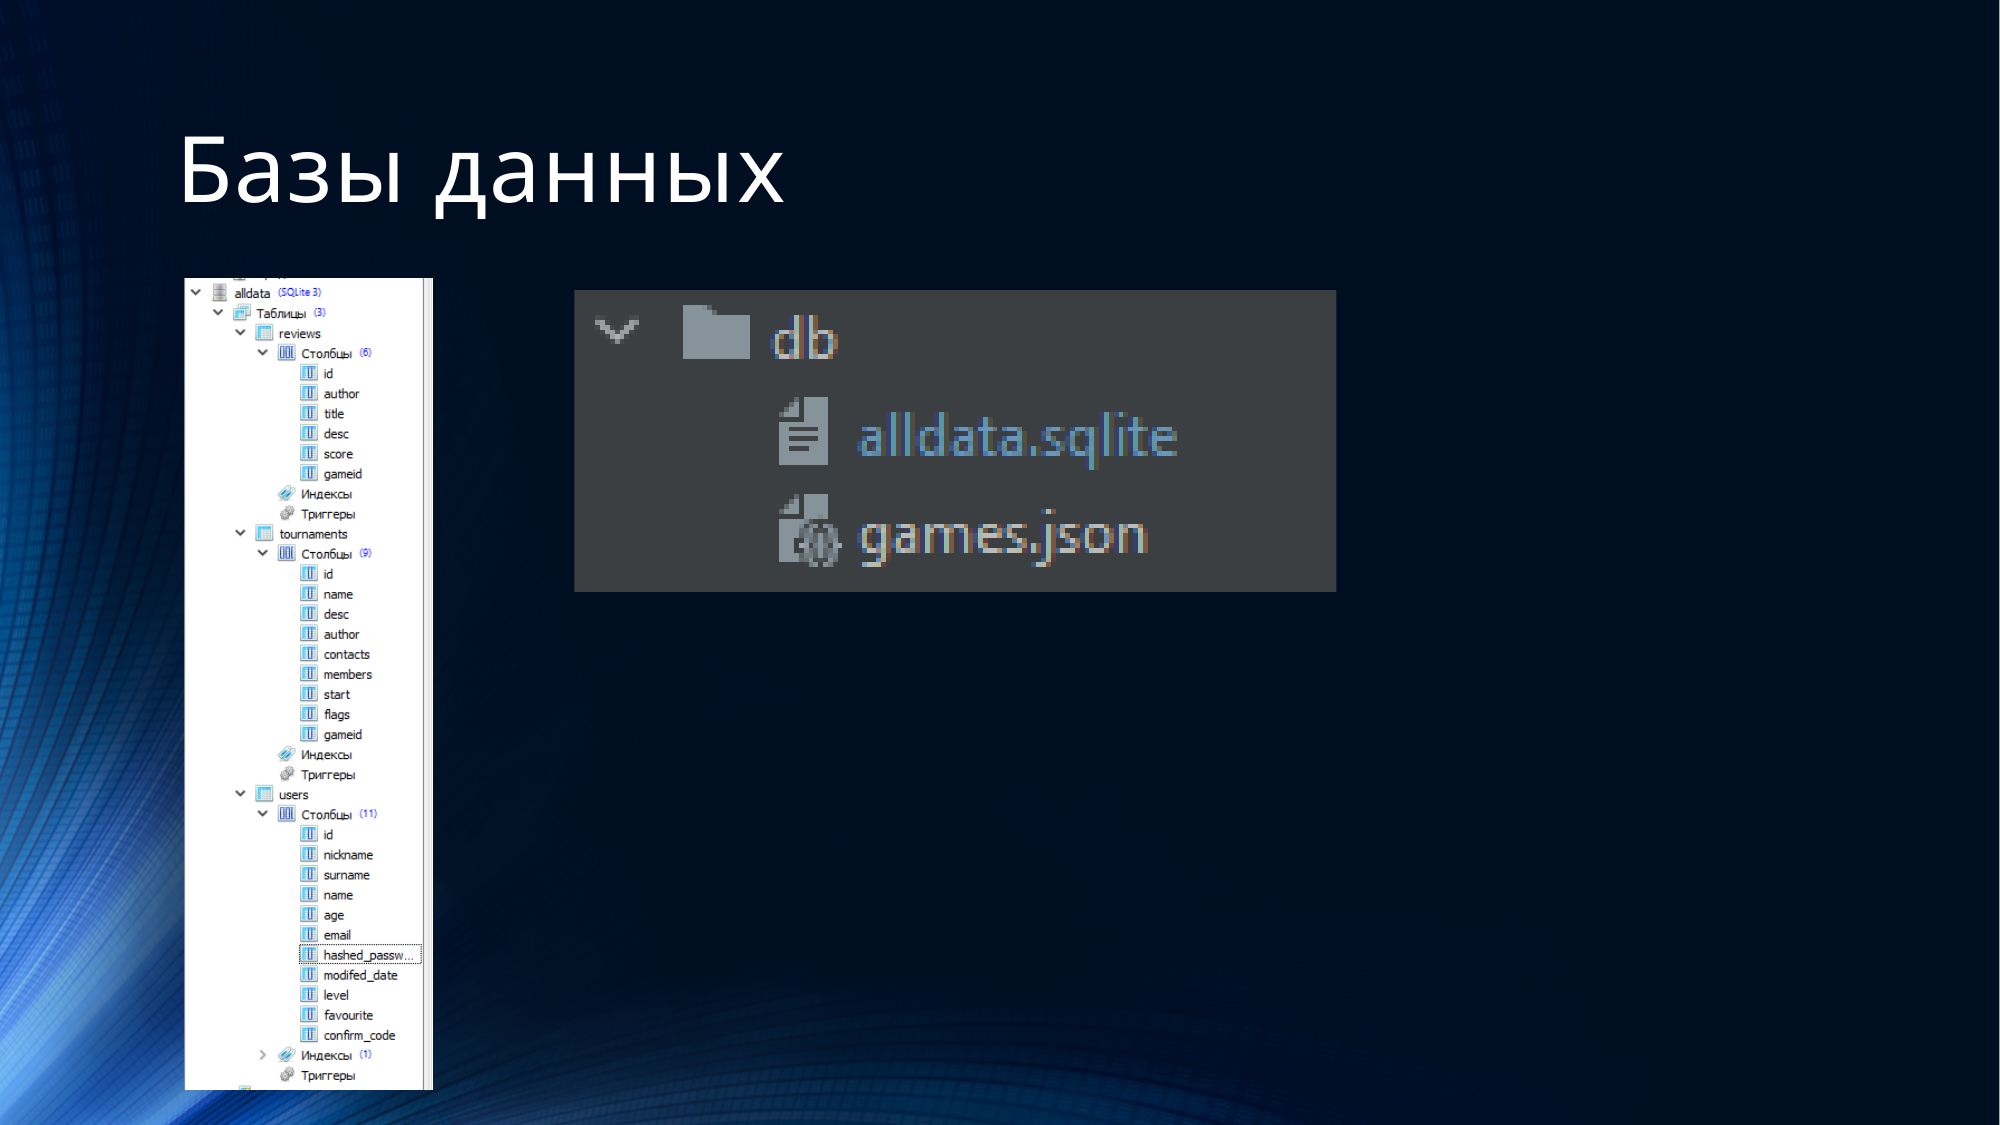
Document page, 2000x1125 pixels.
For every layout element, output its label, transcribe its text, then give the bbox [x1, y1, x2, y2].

title Базы данных [161, 4, 1661, 230]
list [184, 278, 433, 1090]
picture [0, 0, 2000, 1125]
